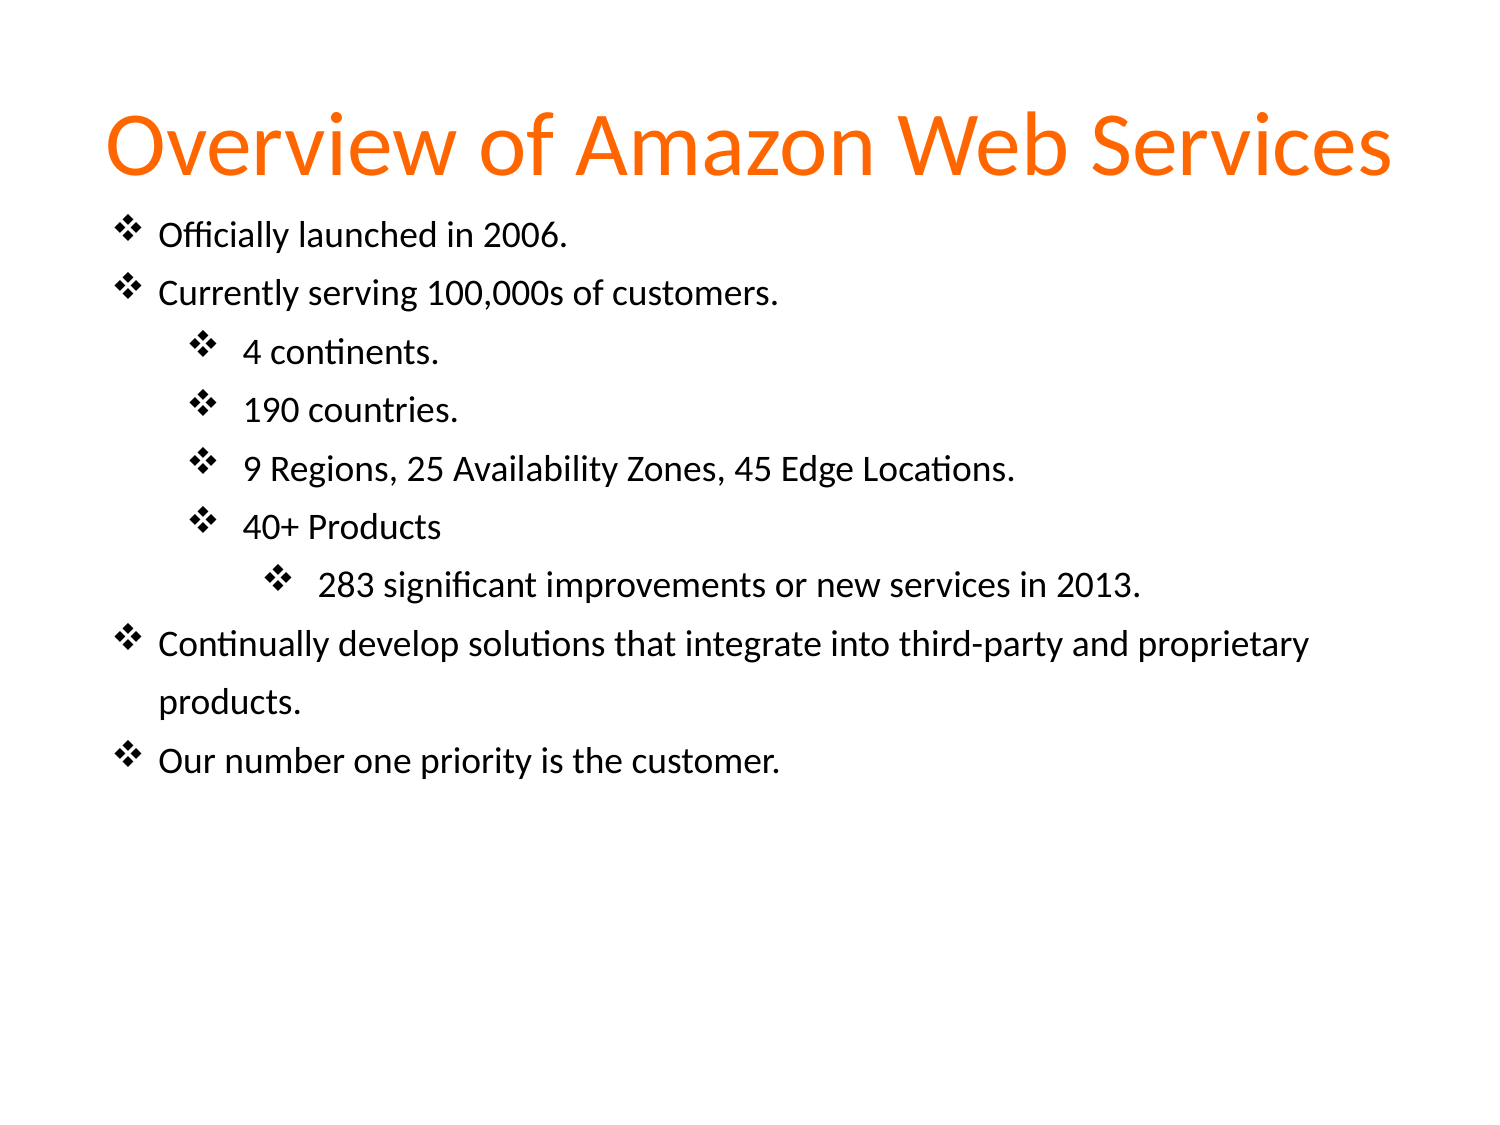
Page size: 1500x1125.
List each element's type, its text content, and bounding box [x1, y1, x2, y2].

title Overview of Amazon Web Services [75, 45, 1425, 233]
text_box Officially launched in 2006. Currently serving 100,000s of customers. 4 continents. 190 countries. 9 Regions, 25 Availability Zones, 45 Edge Locations. 40+ Products 283 significant improvements or new services in 2013. Continually develop solutions that integrate into third-party and proprietary products. Our number one priority is the customer. [96, 188, 1396, 789]
